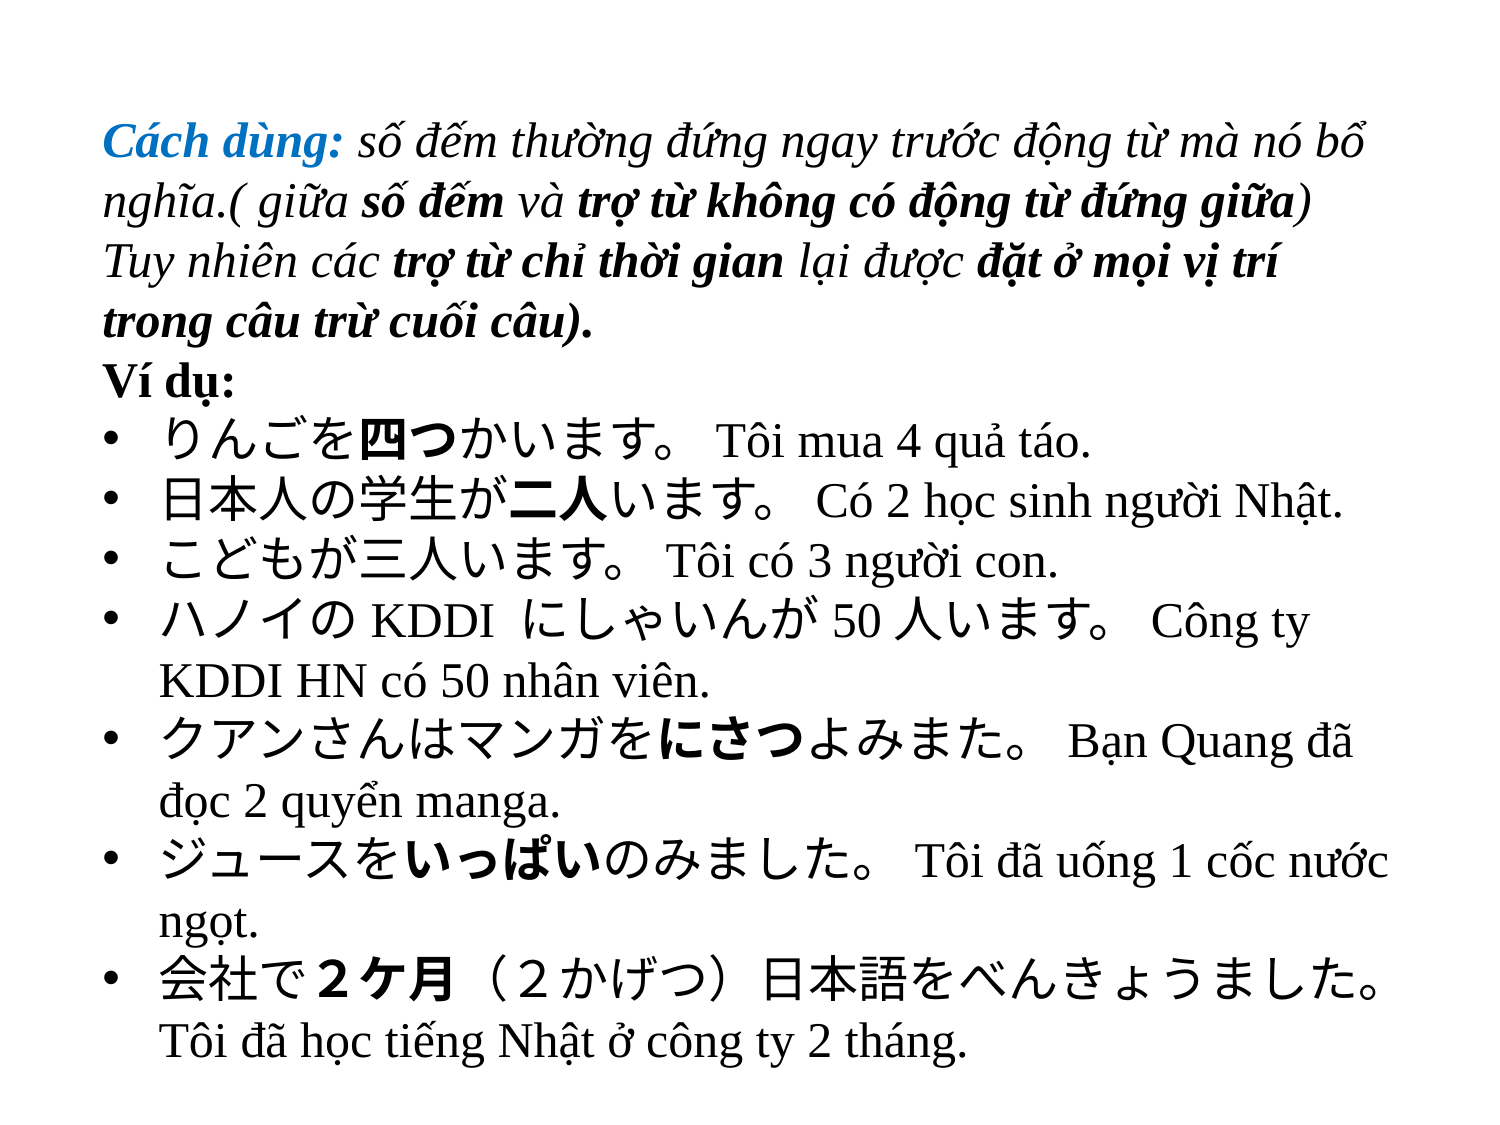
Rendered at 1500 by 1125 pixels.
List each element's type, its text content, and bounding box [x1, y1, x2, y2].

text_box Cách dùng: số đếm thường đứng ngay trước động từ mà nó bổ nghĩa.( giữa số đếm và trợ từ không có động từ đứng giữa) Tuy nhiên các trợ từ chỉ thời gian lại được đặt ở mọi vị trí trong câu trừ cuối câu). Ví dụ: りんごを四つかいます。Tôi mua 4 quả táo. 日本人の学生が二人います。Có 2 học sinh người Nhật. こどもが三人います。Tôi có 3 người con. ハノイのKDDI にしゃいんが50人います。Công ty KDDI HN có 50 nhân viên. クアンさんはマンガをにさつよみまた。Bạn Quang đã đọc 2 quyển manga. ジュースをいっぱいのみました。Tôi đã uống 1 cốc nước ngọt. 会社で２ケ月（２かげつ）日本語をべんきょうました。Tôi đã học tiếng Nhật ở công ty 2 tháng. [87, 99, 1413, 1075]
